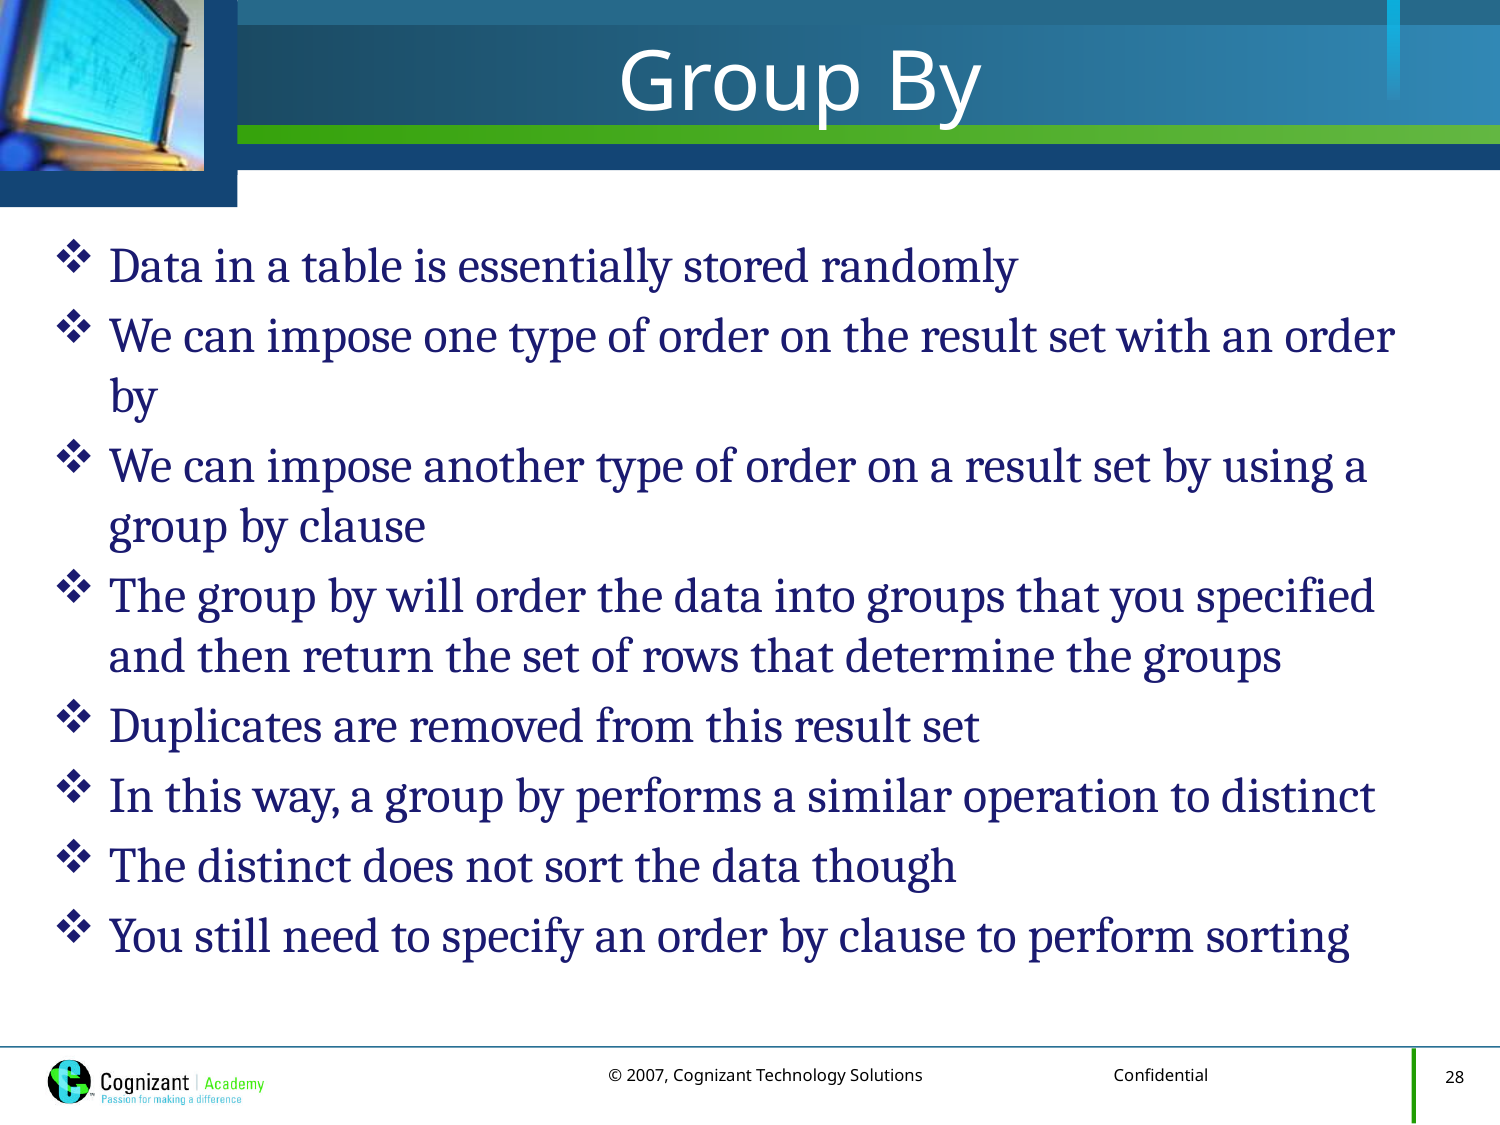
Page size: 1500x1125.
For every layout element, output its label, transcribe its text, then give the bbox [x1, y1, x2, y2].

slide_number 28 [1418, 1058, 1492, 1112]
list Data in a table is essentially stored randomly We can impose one type of order on the result set with an order by We can impose another type of order on a result set by using a group by clause The group by will order the data into groups that you specified and then return the set of rows that determine the groups Duplicates are removed from this result set In this way, a group by performs a similar operation to distinct The distinct does not sort the data though You still need to specify an order by clause to perform sorting [37, 224, 1463, 1037]
picture [35, 1050, 275, 1119]
title Group By [237, 33, 1363, 122]
picture [0, 0, 204, 171]
